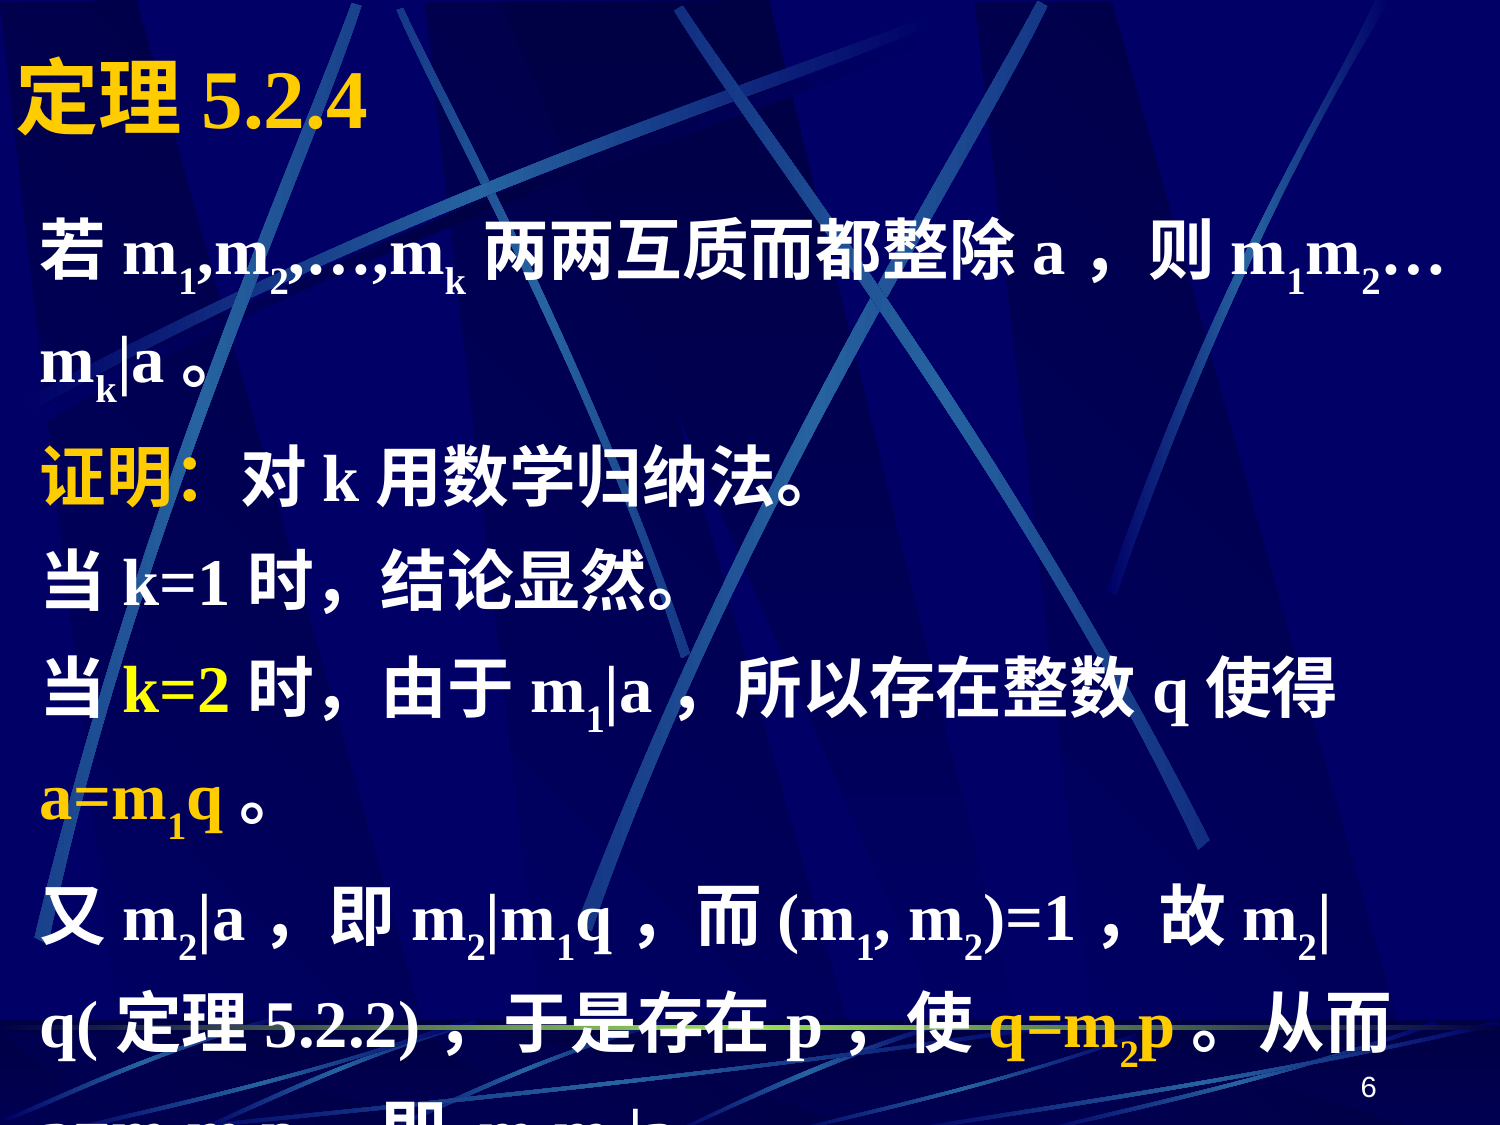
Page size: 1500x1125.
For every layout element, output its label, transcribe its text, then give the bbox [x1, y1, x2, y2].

slide_number 6 [1079, 1035, 1393, 1111]
title 定理5.2.4 [0, 37, 1276, 154]
list 若m1,m2,…,mk两两互质而都整除a，则m1m2…mk|a。 证明：对k用数学归纳法。 当k=1时，结论显然。 当k=2时，由于m1|a，所以存在整数q使得a=m1q。 又m2|a，即m2|m1q，而(m1, m2)=1，故m2|q(定理5.2.2)，于是存在p，使q=m2p。从而a=m1m2p，即 m1m2|a。 [24, 187, 1463, 1013]
